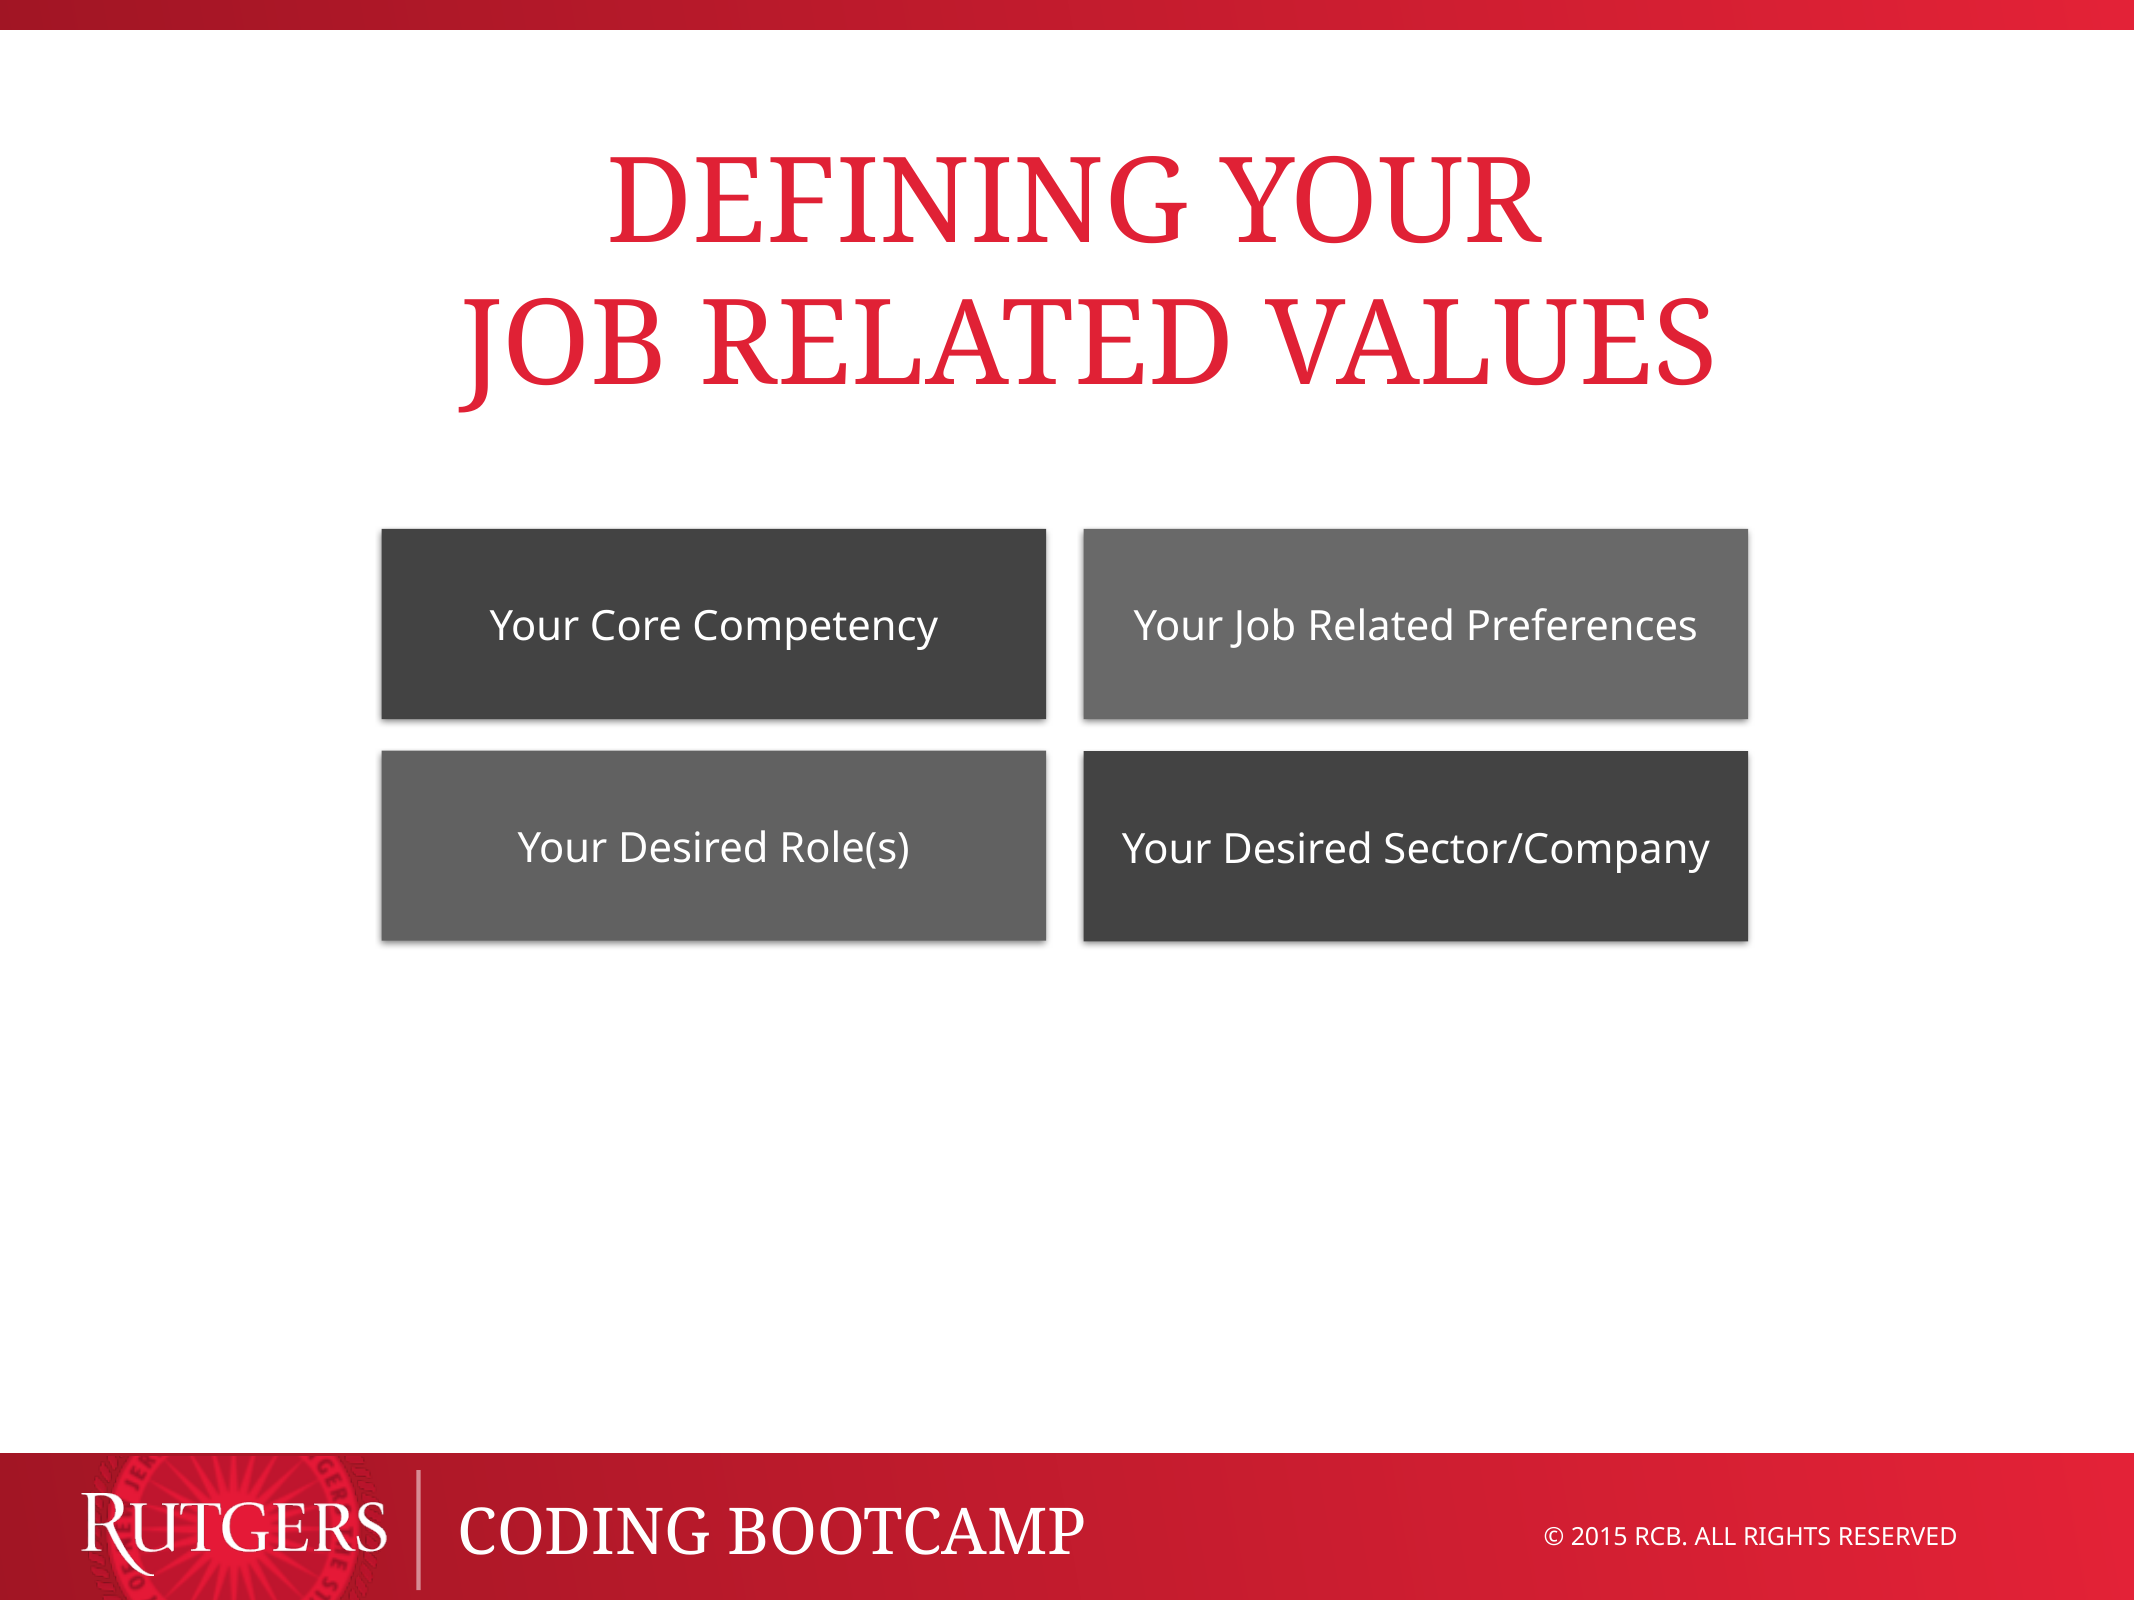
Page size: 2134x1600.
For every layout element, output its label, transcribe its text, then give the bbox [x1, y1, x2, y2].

text_box DEFINING YOUR JOB RELATED VALUES [143, 123, 2036, 409]
picture [80, 1455, 387, 1600]
text_box Your Desired Role(s) [517, 820, 910, 871]
text_box [381, 750, 1047, 941]
text_box © 2015 RCB. ALL RIGHTS RESERVED [1543, 1520, 1909, 1551]
text_box 5 [1909, 1495, 2134, 1575]
text_box Your Desired Sector/Company [1121, 821, 1711, 872]
text_box [0, 1453, 2134, 1600]
text_box [1083, 528, 1749, 720]
text_box [1083, 751, 1749, 942]
text_box [381, 528, 1047, 720]
text_box CODING BOOTCAMP [386, 1489, 1401, 1568]
text_box [0, 0, 2134, 30]
text_box Your Core Competency [489, 599, 939, 650]
text_box Your Job Related Preferences [1133, 599, 1699, 650]
